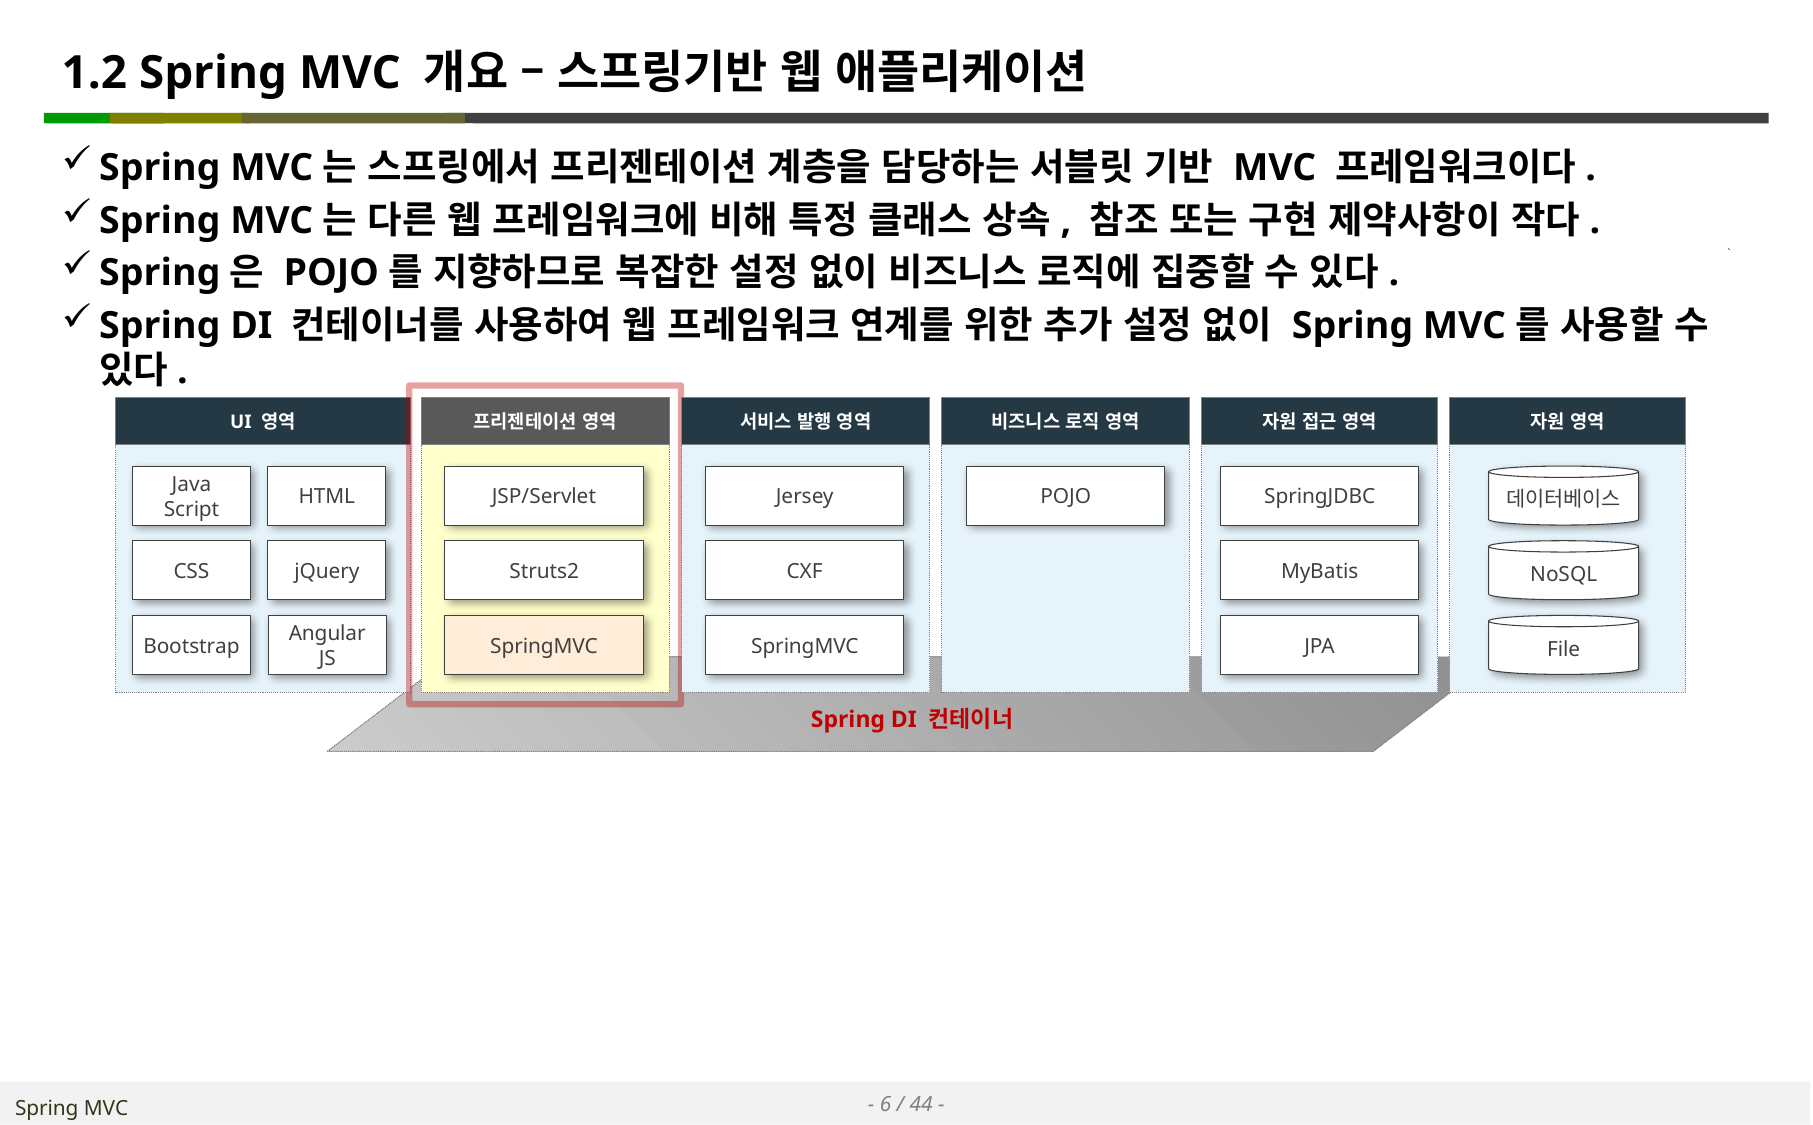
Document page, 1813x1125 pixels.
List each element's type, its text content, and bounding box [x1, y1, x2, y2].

title 1.2 Spring MVC 개요 – 스프링기반 웹 애플리케이션 [55, 22, 1557, 118]
list Spring MVC는 스프링에서 프리젠테이션 계층을 담당하는 서블릿 기반 MVC 프레임워크이다. Spring MVC는 다른 웹 프레임워크에 비해 특정 클래스 상속, 참조 또는 구현 제약사항이 작다. Spring은 POJO를 지향하므로 복잡한 설정 없이 비즈니스 로직에 집중할 수 있다. Spring DI 컨테이너를 사용하여 웹 프레임워크 연계를 위한 추가 설정 없이 Spring MVC를 사용할 수 있다. [55, 137, 1757, 359]
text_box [115, 385, 1687, 752]
